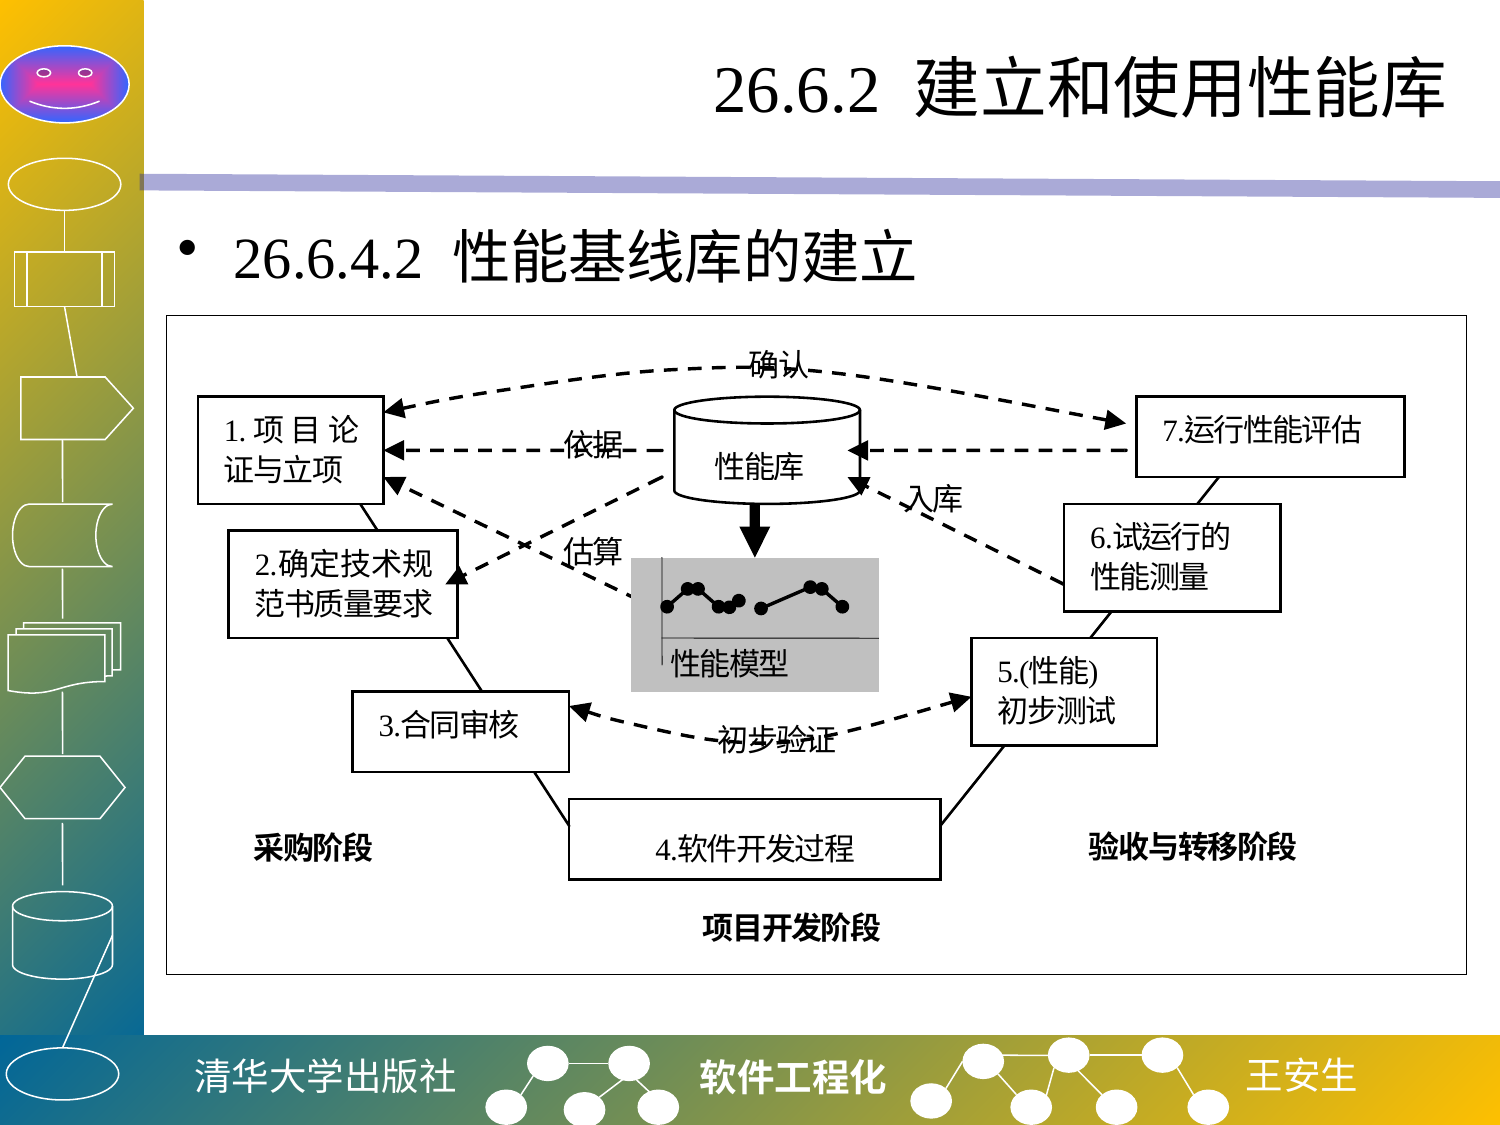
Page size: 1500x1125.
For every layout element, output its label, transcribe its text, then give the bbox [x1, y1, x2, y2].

list 26.6.4.2 性能基线库的建立 [162, 212, 1476, 311]
title 26.6.2 建立和使用性能库 [187, 24, 1463, 147]
picture [92, 312, 1481, 979]
